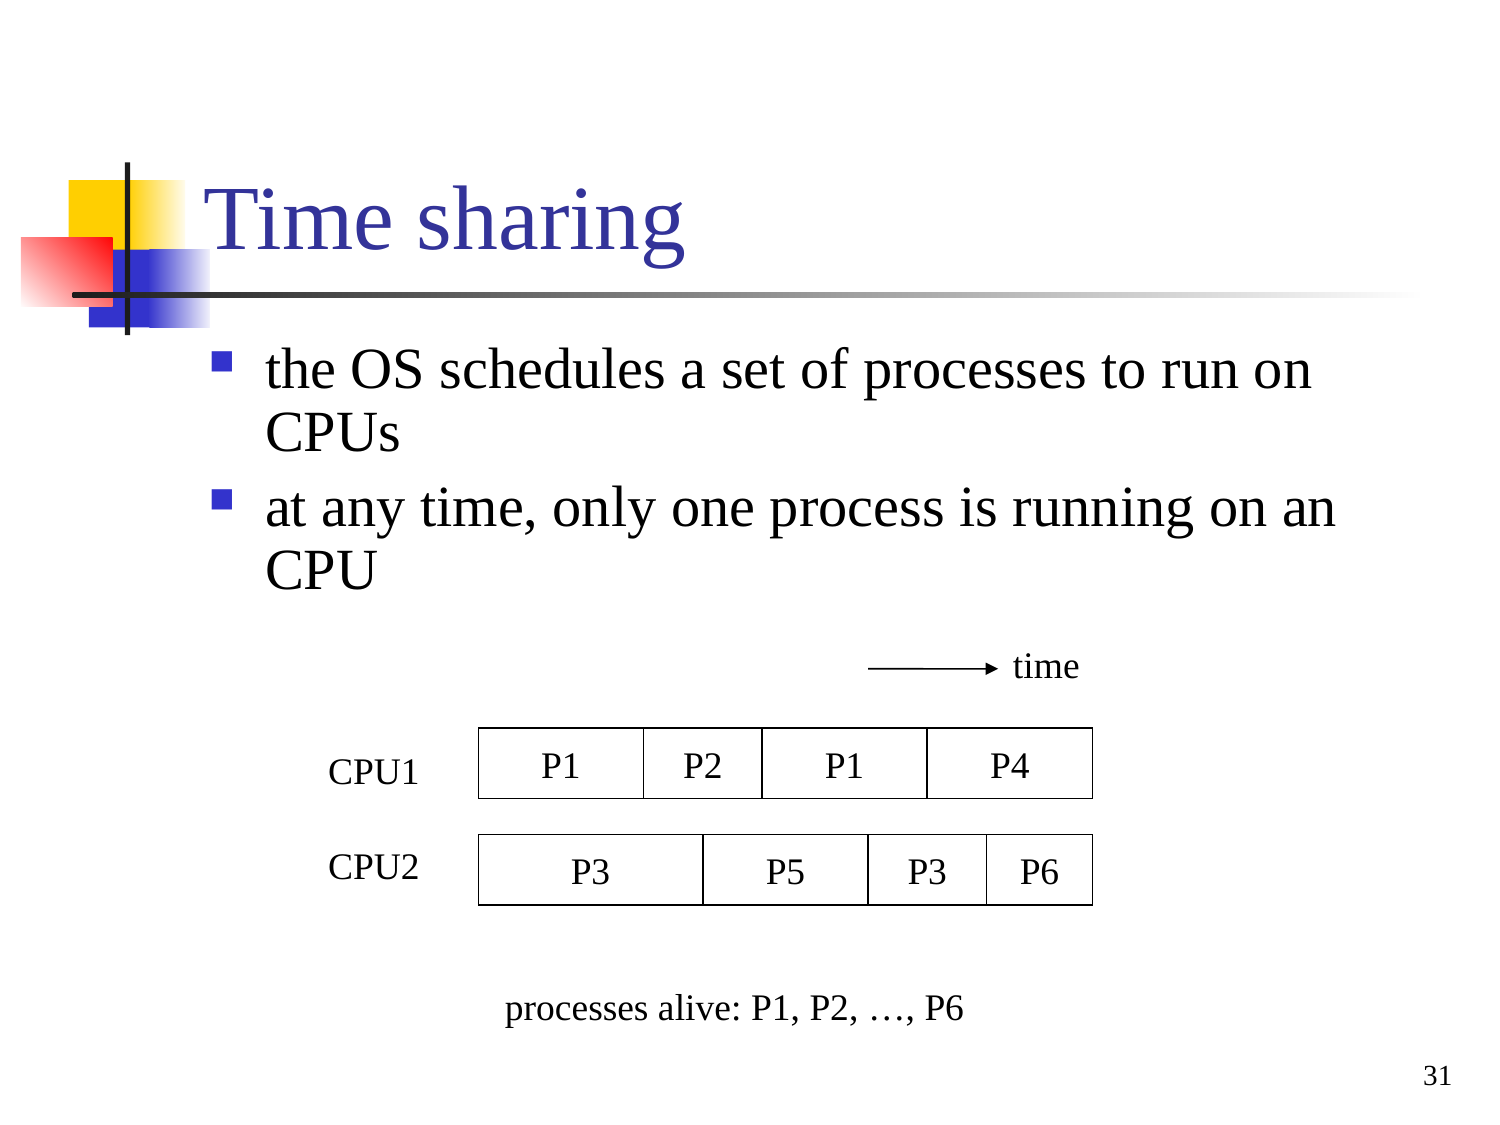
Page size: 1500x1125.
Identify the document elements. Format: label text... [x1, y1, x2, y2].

slide_number 31 [1154, 1023, 1468, 1100]
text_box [312, 632, 1096, 1037]
title Time sharing [188, 35, 1468, 275]
list the OS schedules a set of processes to run on CPUs at any time, only one process is running on an CPU [193, 331, 1469, 622]
